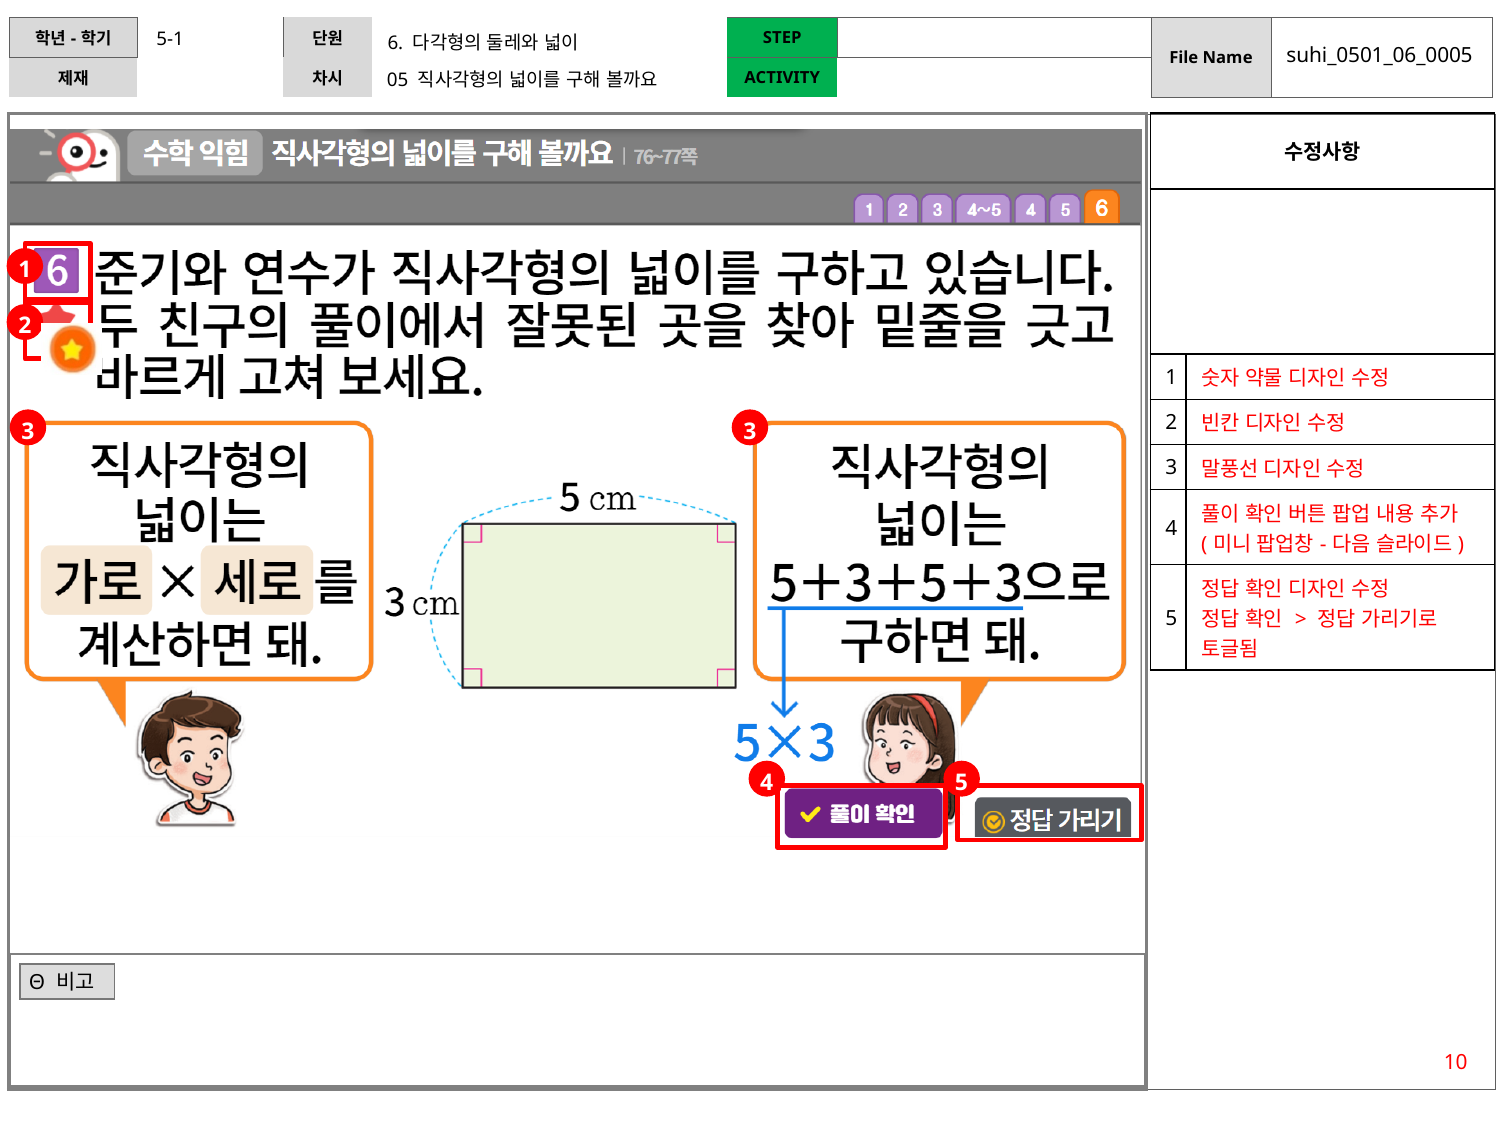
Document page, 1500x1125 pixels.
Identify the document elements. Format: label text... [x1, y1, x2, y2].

table_cell 5 [1151, 565, 1185, 669]
table_cell 3 [1151, 445, 1185, 489]
table_cell 4 [1151, 490, 1185, 564]
table_header 수정사항 [1151, 114, 1494, 188]
text_box 5-1 [141, 18, 284, 55]
text_box 6. 다각형의 둘레와 넓이 [372, 23, 828, 48]
text_box 05 직사각형의 넓이를 구해 볼까요 [372, 60, 821, 96]
text_box suhi_0501_06_0005 [1271, 34, 1500, 75]
table_cell 1 [1151, 355, 1185, 399]
table_cell 2 [1151, 400, 1185, 444]
table_cell 숫자 약물 디자인 수정 [1187, 355, 1494, 399]
table_cell 말풍선 디자인 수정 [1187, 445, 1494, 489]
table_cell 빈칸 디자인 수정 [1187, 400, 1494, 444]
table_cell 정답 확인 디자인 수정 정답 확인 > 정답 가리기로 토글됨 [1187, 565, 1494, 669]
picture [8, 129, 1142, 841]
table_cell [1151, 190, 1494, 353]
table_cell 풀이 확인 버튼 팝업 내용 추가(미니 팝업창-다음 슬라이드) [1187, 490, 1494, 564]
